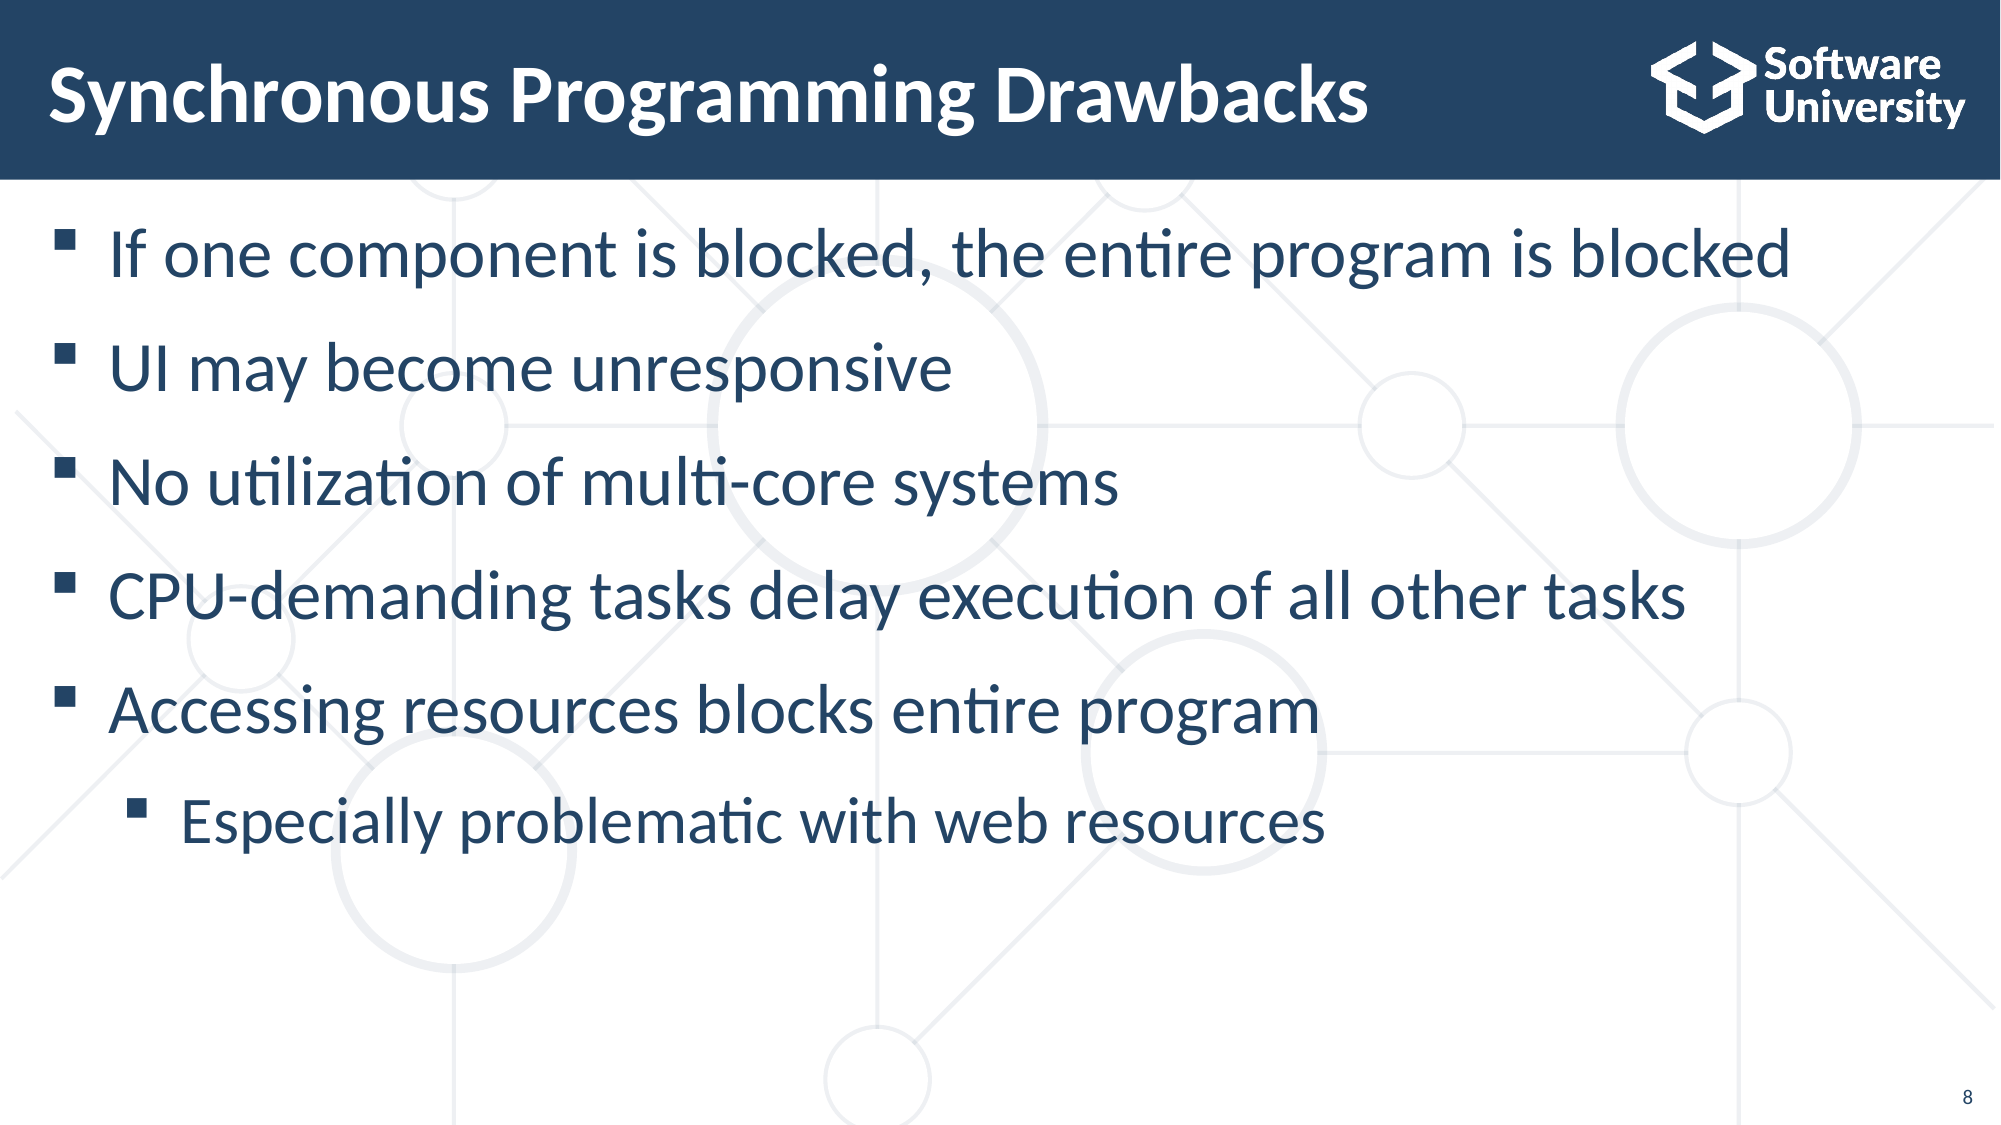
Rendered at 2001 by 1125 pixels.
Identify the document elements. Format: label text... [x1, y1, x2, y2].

slide_number 8 [1927, 1067, 1989, 1117]
picture [1651, 41, 1966, 134]
list If one component is blocked, the entire program is blocked UI may become unresponsive No utilization of multi-core systems CPU-demanding tasks delay execution of all other tasks Accessing resources blocks entire program Especially problematic with web resources [31, 196, 1970, 1104]
title Synchronous Programming Drawbacks [31, 16, 1625, 162]
